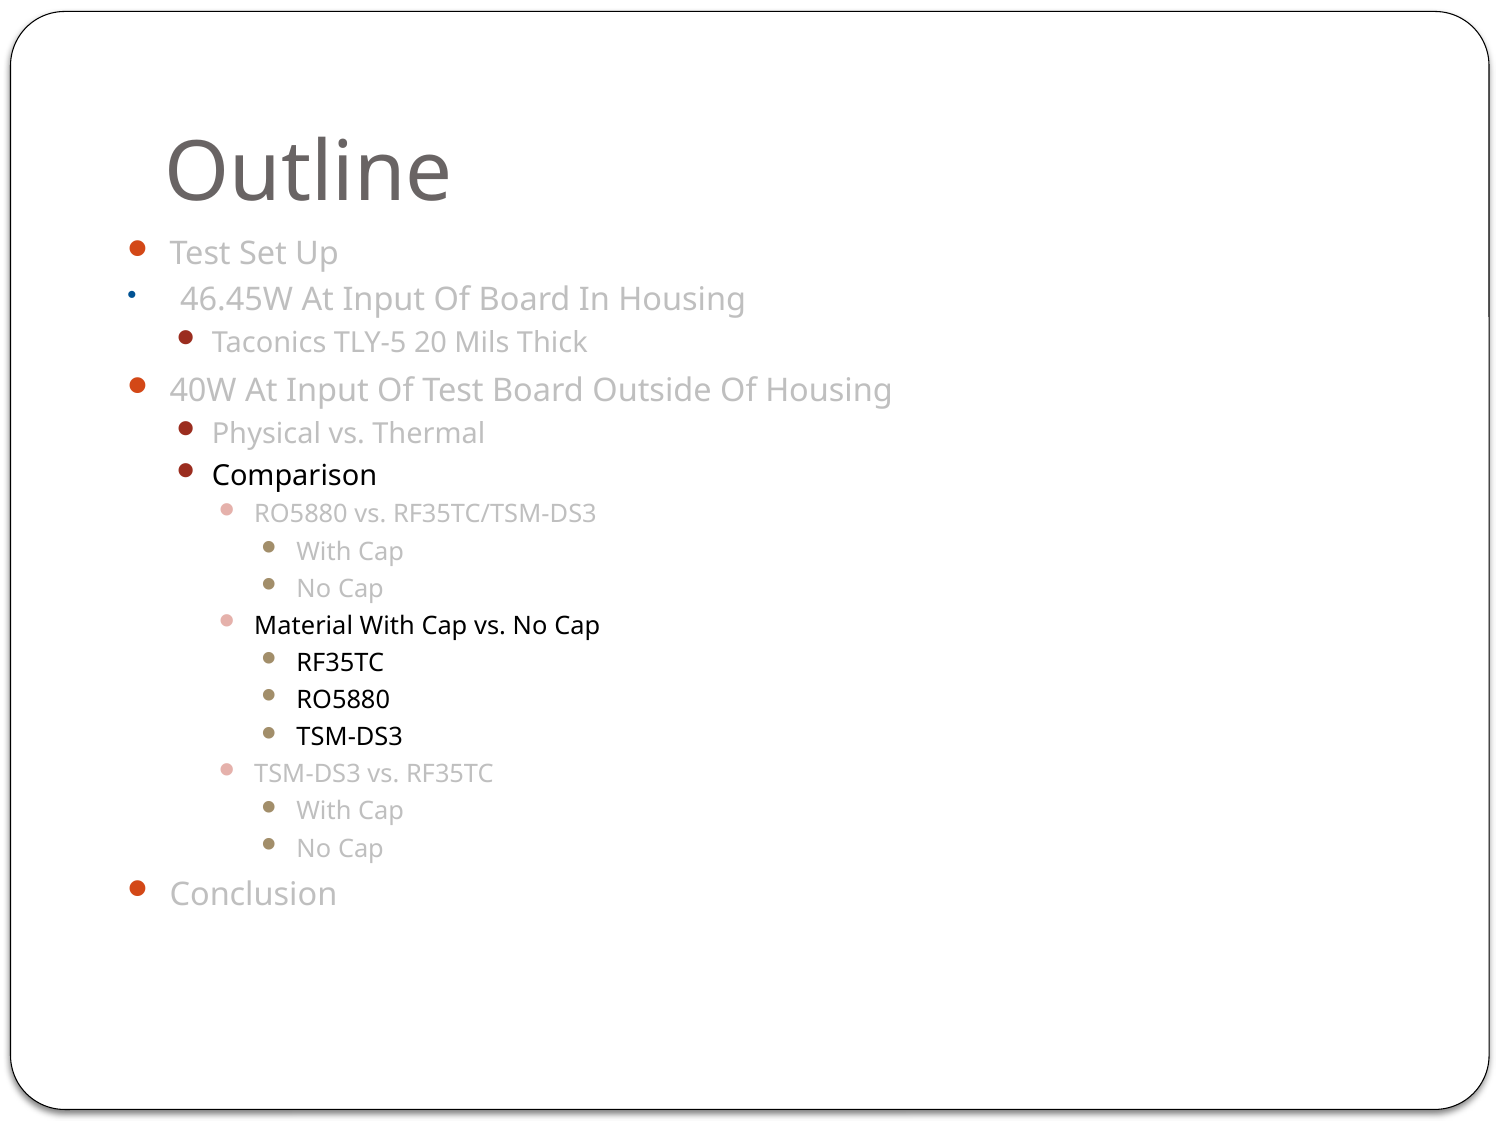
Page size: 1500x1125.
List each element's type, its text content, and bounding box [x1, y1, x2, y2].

list Test Set Up 46.45W At Input Of Board In Housing Taconics TLY-5 20 Mils Thick 40W At Input Of Test Board Outside Of Housing Physical vs. Thermal Comparison RO5880 vs. RF35TC/TSM-DS3 With Cap No Cap Material With Cap vs. No Cap RF35TC RO5880 TSM-DS3 TSM-DS3 vs. RF35TC With Cap No Cap Conclusion [112, 224, 1388, 925]
title Outline [150, 45, 1425, 233]
